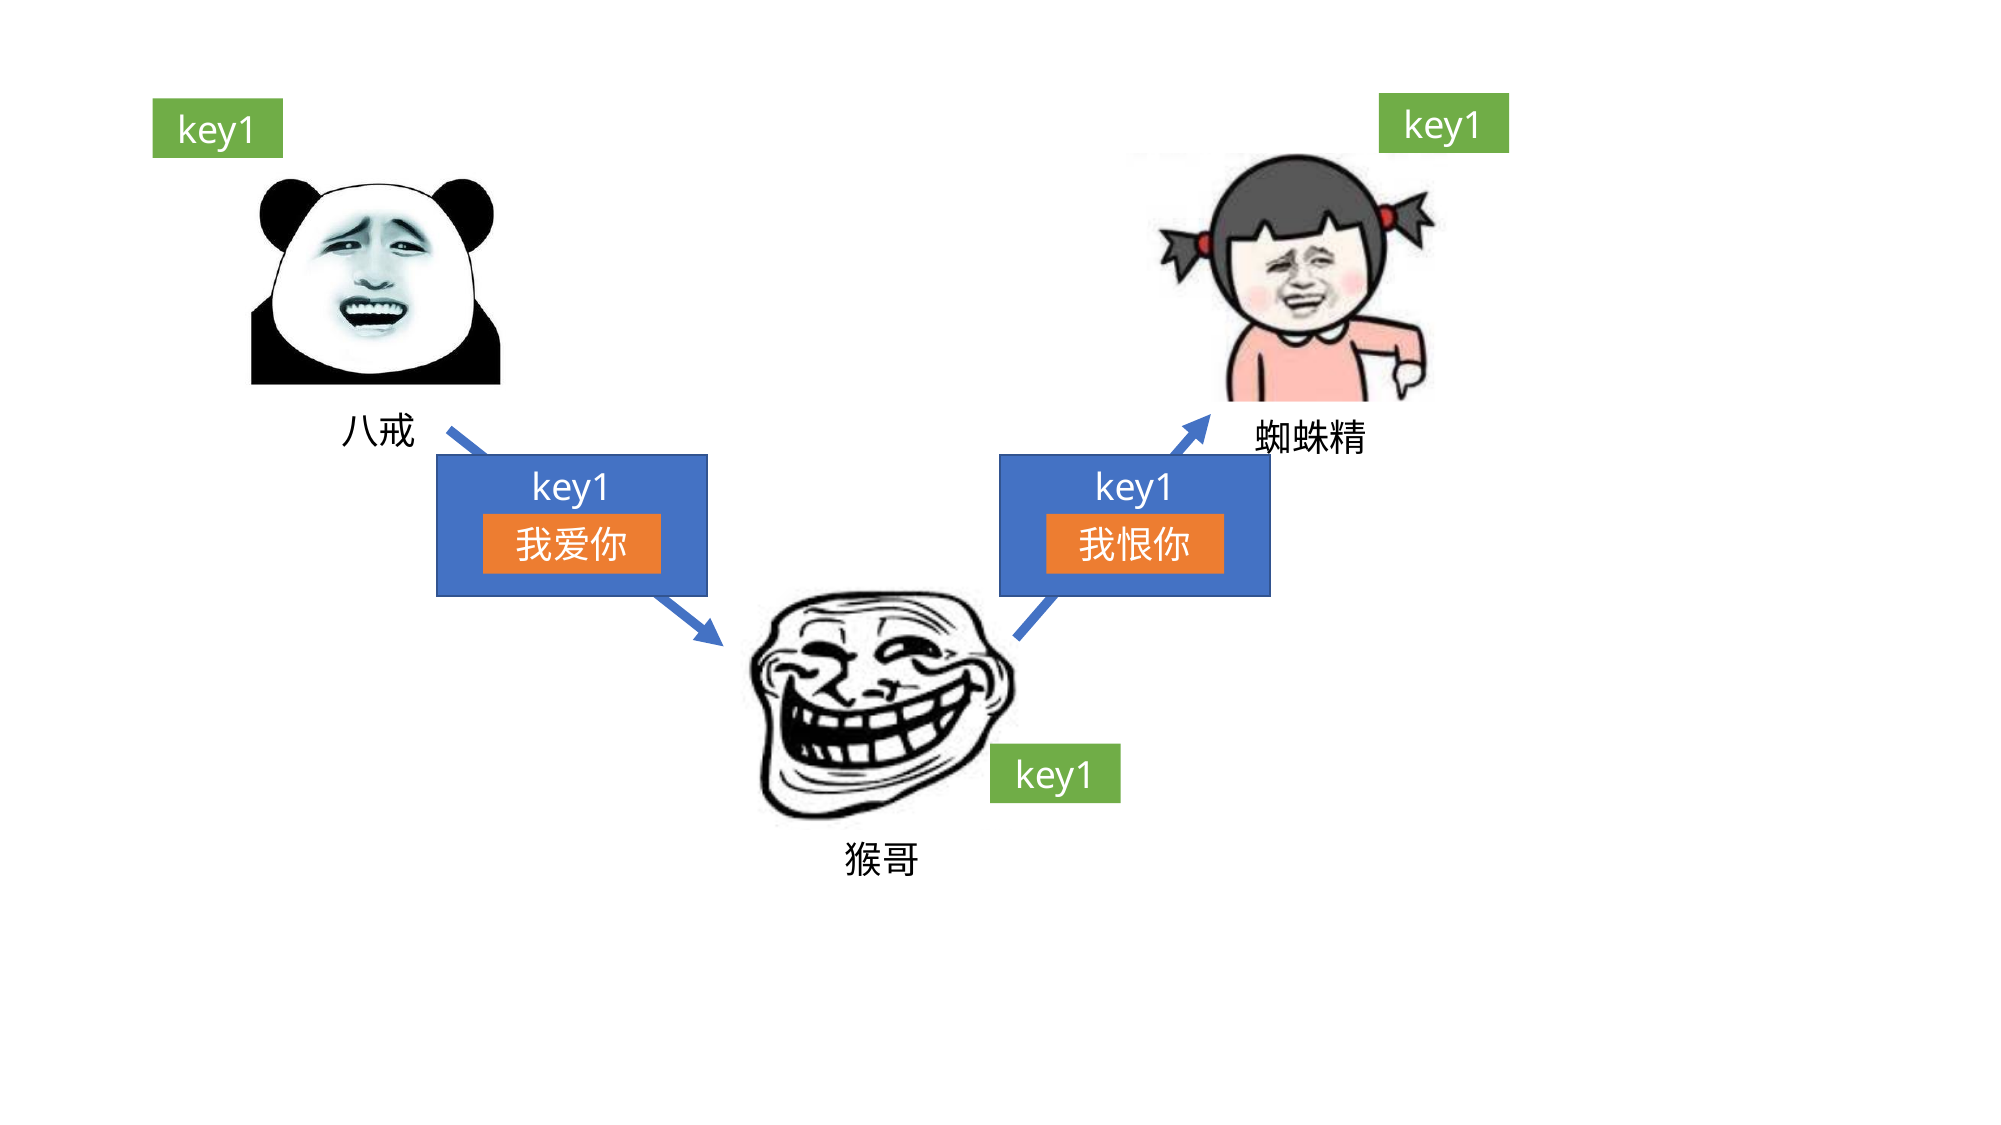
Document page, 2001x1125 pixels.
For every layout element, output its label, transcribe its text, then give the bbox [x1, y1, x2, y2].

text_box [734, 578, 1030, 890]
text_box key1 [1030, 743, 1121, 804]
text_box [448, 429, 724, 647]
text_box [245, 172, 512, 460]
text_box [1126, 153, 1455, 467]
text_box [1015, 414, 1211, 455]
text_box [999, 455, 1271, 596]
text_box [1015, 596, 1211, 639]
text_box key1 [1378, 93, 1510, 153]
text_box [436, 455, 708, 596]
text_box key1 [152, 98, 283, 158]
